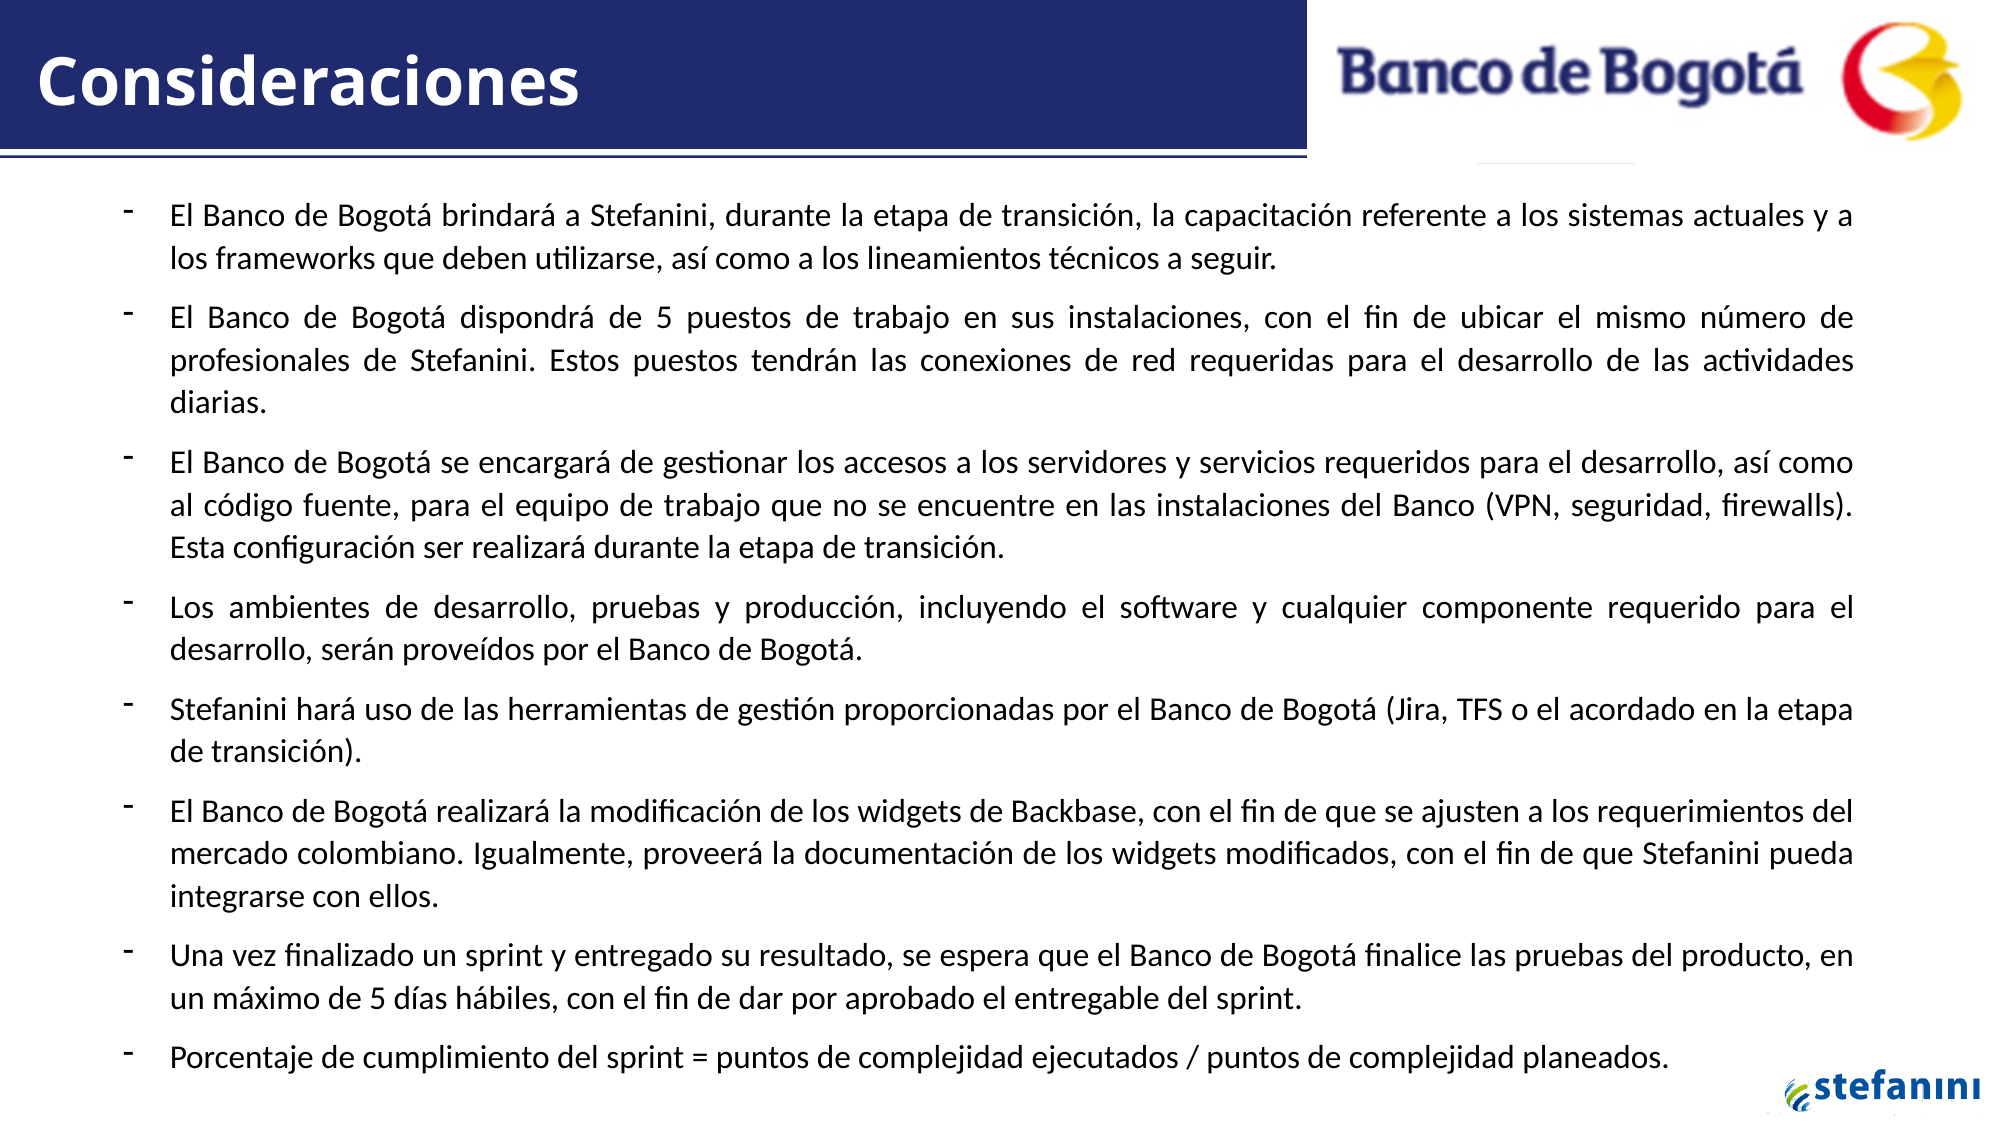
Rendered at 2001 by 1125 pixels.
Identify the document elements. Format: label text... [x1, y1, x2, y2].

text_box Consideraciones [22, 31, 1307, 127]
text_box [0, 0, 1307, 149]
text_box El Banco de Bogotá brindará a Stefanini, durante la etapa de transición, la capacitación referente a los sistemas actuales y a los frameworks que deben utilizarse, así como a los lineamientos técnicos a seguir. El Banco de Bogotá dispondrá de 5 puestos de trabajo en sus instalaciones, con el fin de ubicar el mismo número de profesionales de Stefanini. Estos puestos tendrán las conexiones de red requeridas para el desarrollo de las actividades diarias. El Banco de Bogotá se encargará de gestionar los accesos a los servidores y servicios requeridos para el desarrollo, así como al código fuente, para el equipo de trabajo que no se encuentre en las instalaciones del Banco (VPN, seguridad, firewalls). Esta configuración ser realizará durante la etapa de transición. Los ambientes de desarrollo, pruebas y producción, incluyendo el software y cualquier componente requerido para el desarrollo, serán proveídos por el Banco de Bogotá. Stefanini hará uso de las herramientas de gestión proporcionadas por el Banco de Bogotá (Jira, TFS o el acordado en la etapa de transición). El Banco de Bogotá realizará la modificación de los widgets de Backbase, con el fin de que se ajusten a los requerimientos del mercado colombiano. Igualmente, proveerá la documentación de los widgets modificados, con el fin de que Stefanini pueda integrarse con ellos. Una vez finalizado un sprint y entregado su resultado, se espera que el Banco de Bogotá finalice las pruebas del producto, en un máximo de 5 días hábiles, con el fin de dar por aprobado el entregable del sprint. Porcentaje de cumplimiento del sprint = puntos de complejidad ejecutados / puntos de complejidad planeados. [108, 183, 1872, 1083]
picture [1307, 0, 2000, 163]
picture [1752, 1067, 1982, 1117]
